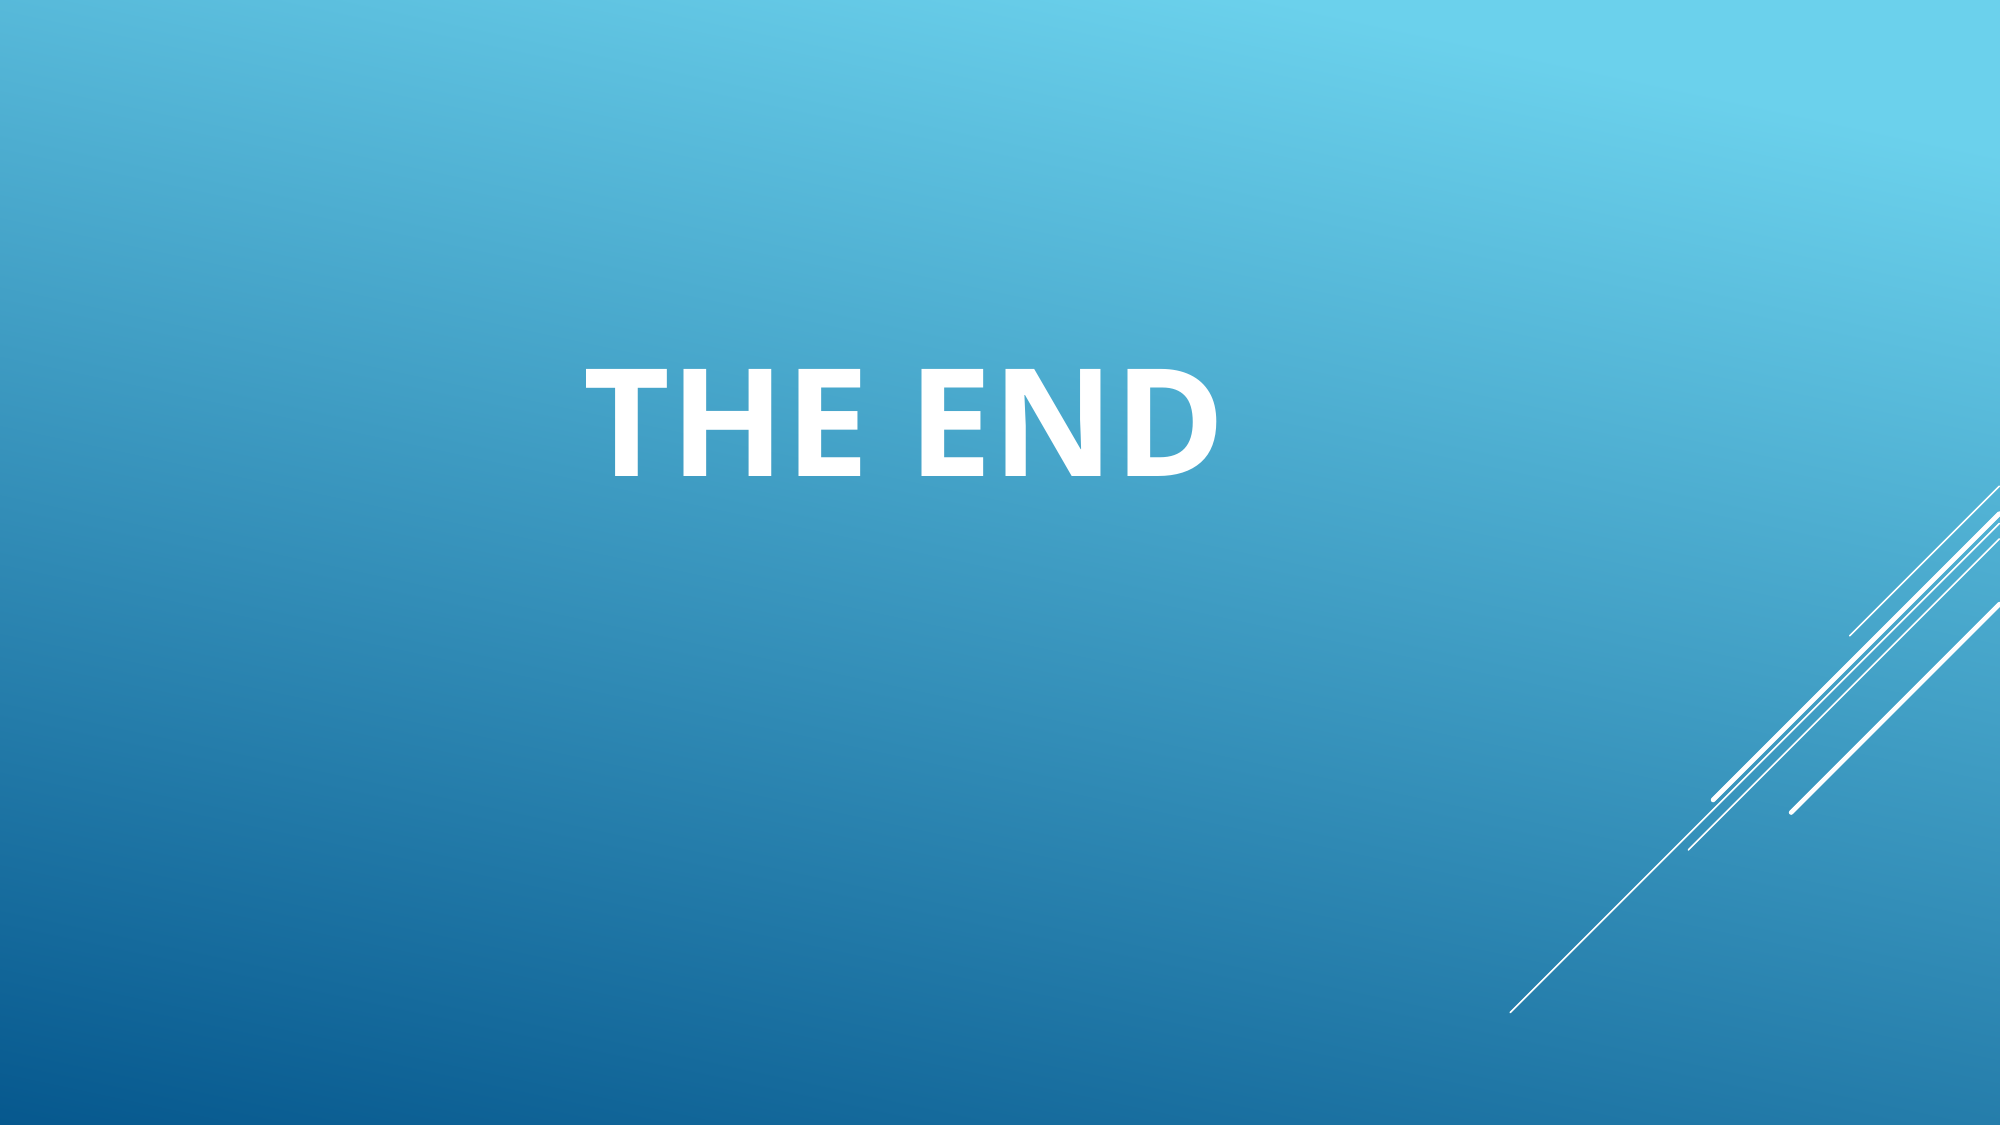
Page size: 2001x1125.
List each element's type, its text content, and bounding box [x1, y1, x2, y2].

title The End [568, 292, 1969, 540]
